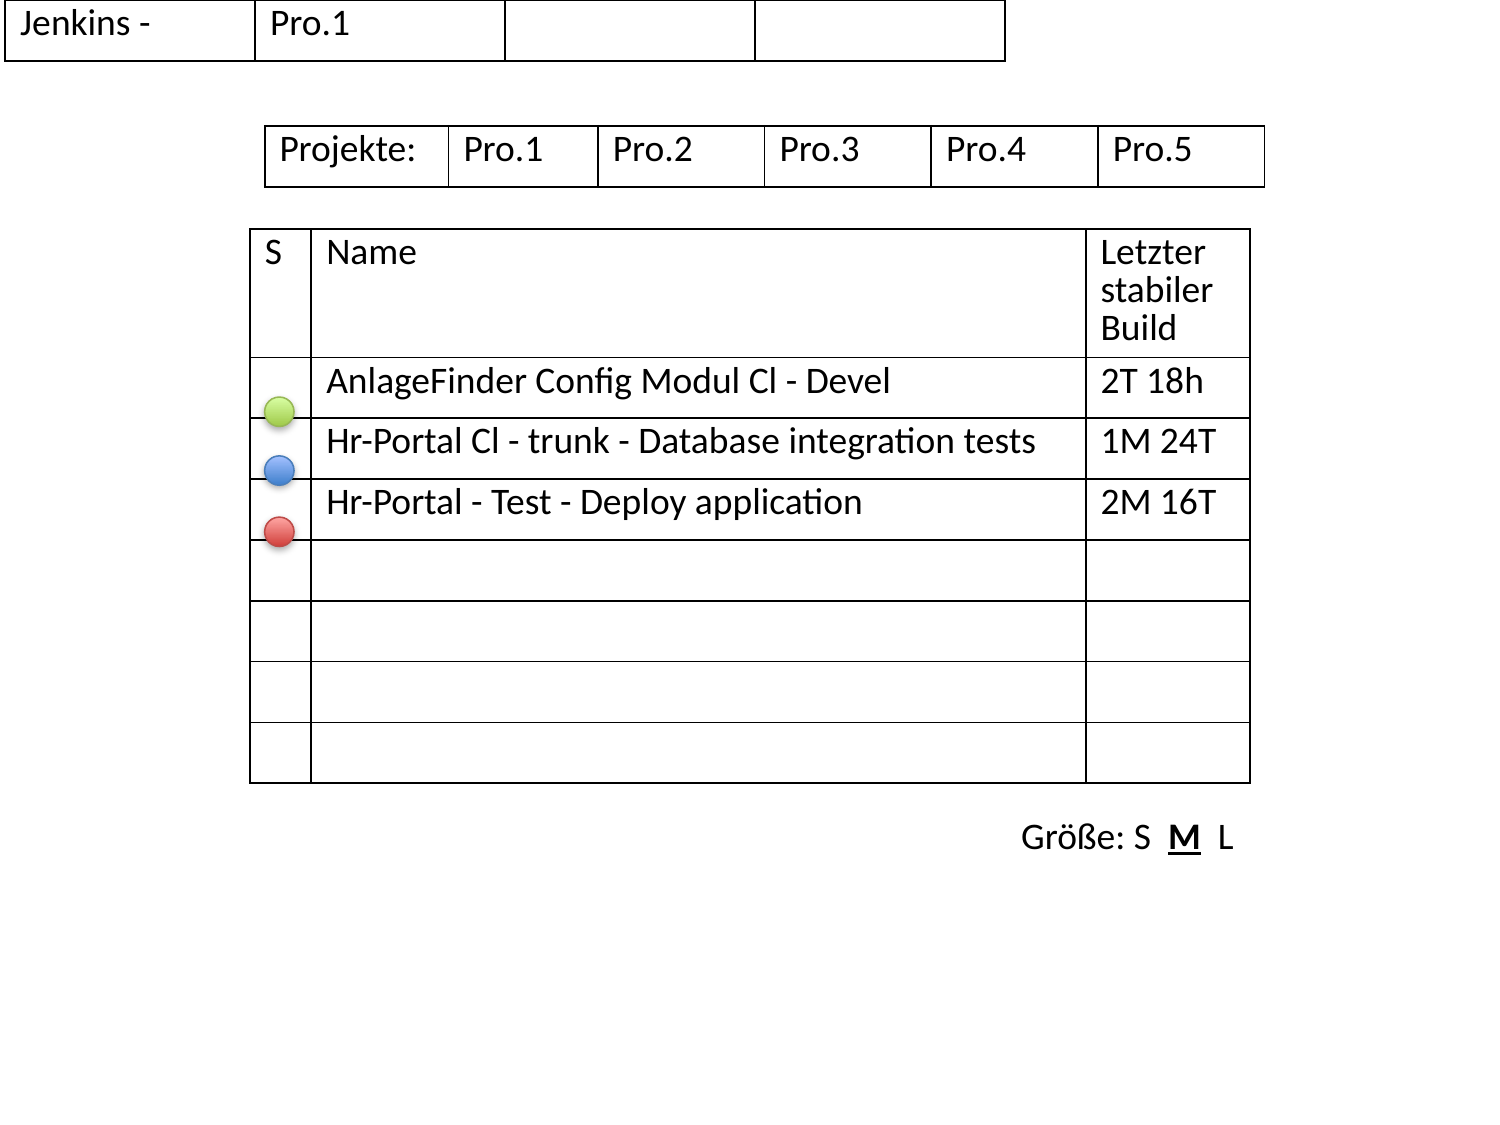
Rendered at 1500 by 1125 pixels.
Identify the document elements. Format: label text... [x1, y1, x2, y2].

table_cell [312, 662, 1085, 722]
table_header Projekte: [266, 127, 448, 186]
table_cell [1087, 662, 1249, 722]
table_cell [251, 723, 310, 782]
table_header Pro.1 [449, 127, 597, 186]
table_cell 2T 18h [1087, 358, 1249, 417]
table_cell [251, 358, 310, 417]
table_header Letzter stabiler Build [1087, 230, 1249, 357]
table_header Pro.4 [932, 127, 1097, 186]
table_cell [251, 419, 310, 478]
table_header Pro.5 [1099, 127, 1264, 186]
table_header [756, 1, 1004, 60]
table_cell [1087, 602, 1249, 661]
table_cell [251, 480, 310, 539]
text_box Größe: S M L [1006, 804, 1249, 865]
table_header Name [312, 230, 1085, 357]
table_cell [312, 723, 1085, 782]
table_cell AnlageFinder Config Modul Cl - Devel [312, 358, 1085, 417]
text_box [263, 455, 295, 487]
table_cell 2M 16T [1087, 480, 1249, 539]
table_header Pro.3 [765, 127, 930, 186]
table_cell [1087, 723, 1249, 782]
table_cell [251, 662, 310, 722]
table_cell [312, 602, 1085, 661]
table_cell Hr-Portal - Test - Deploy application [312, 480, 1085, 539]
table_cell Hr-Portal Cl - trunk - Database integration tests [312, 419, 1085, 478]
table_cell [251, 602, 310, 661]
text_box [263, 396, 295, 428]
table_cell 1M 24T [1087, 419, 1249, 478]
table_cell [312, 541, 1085, 600]
table_header Pro.1 [256, 1, 504, 60]
table_header [506, 1, 754, 60]
table_header S [251, 230, 310, 357]
table_header Pro.2 [599, 127, 764, 186]
table_cell [1087, 541, 1249, 600]
text_box [263, 516, 295, 548]
table_header Jenkins - [6, 1, 254, 60]
table_cell [251, 541, 310, 600]
